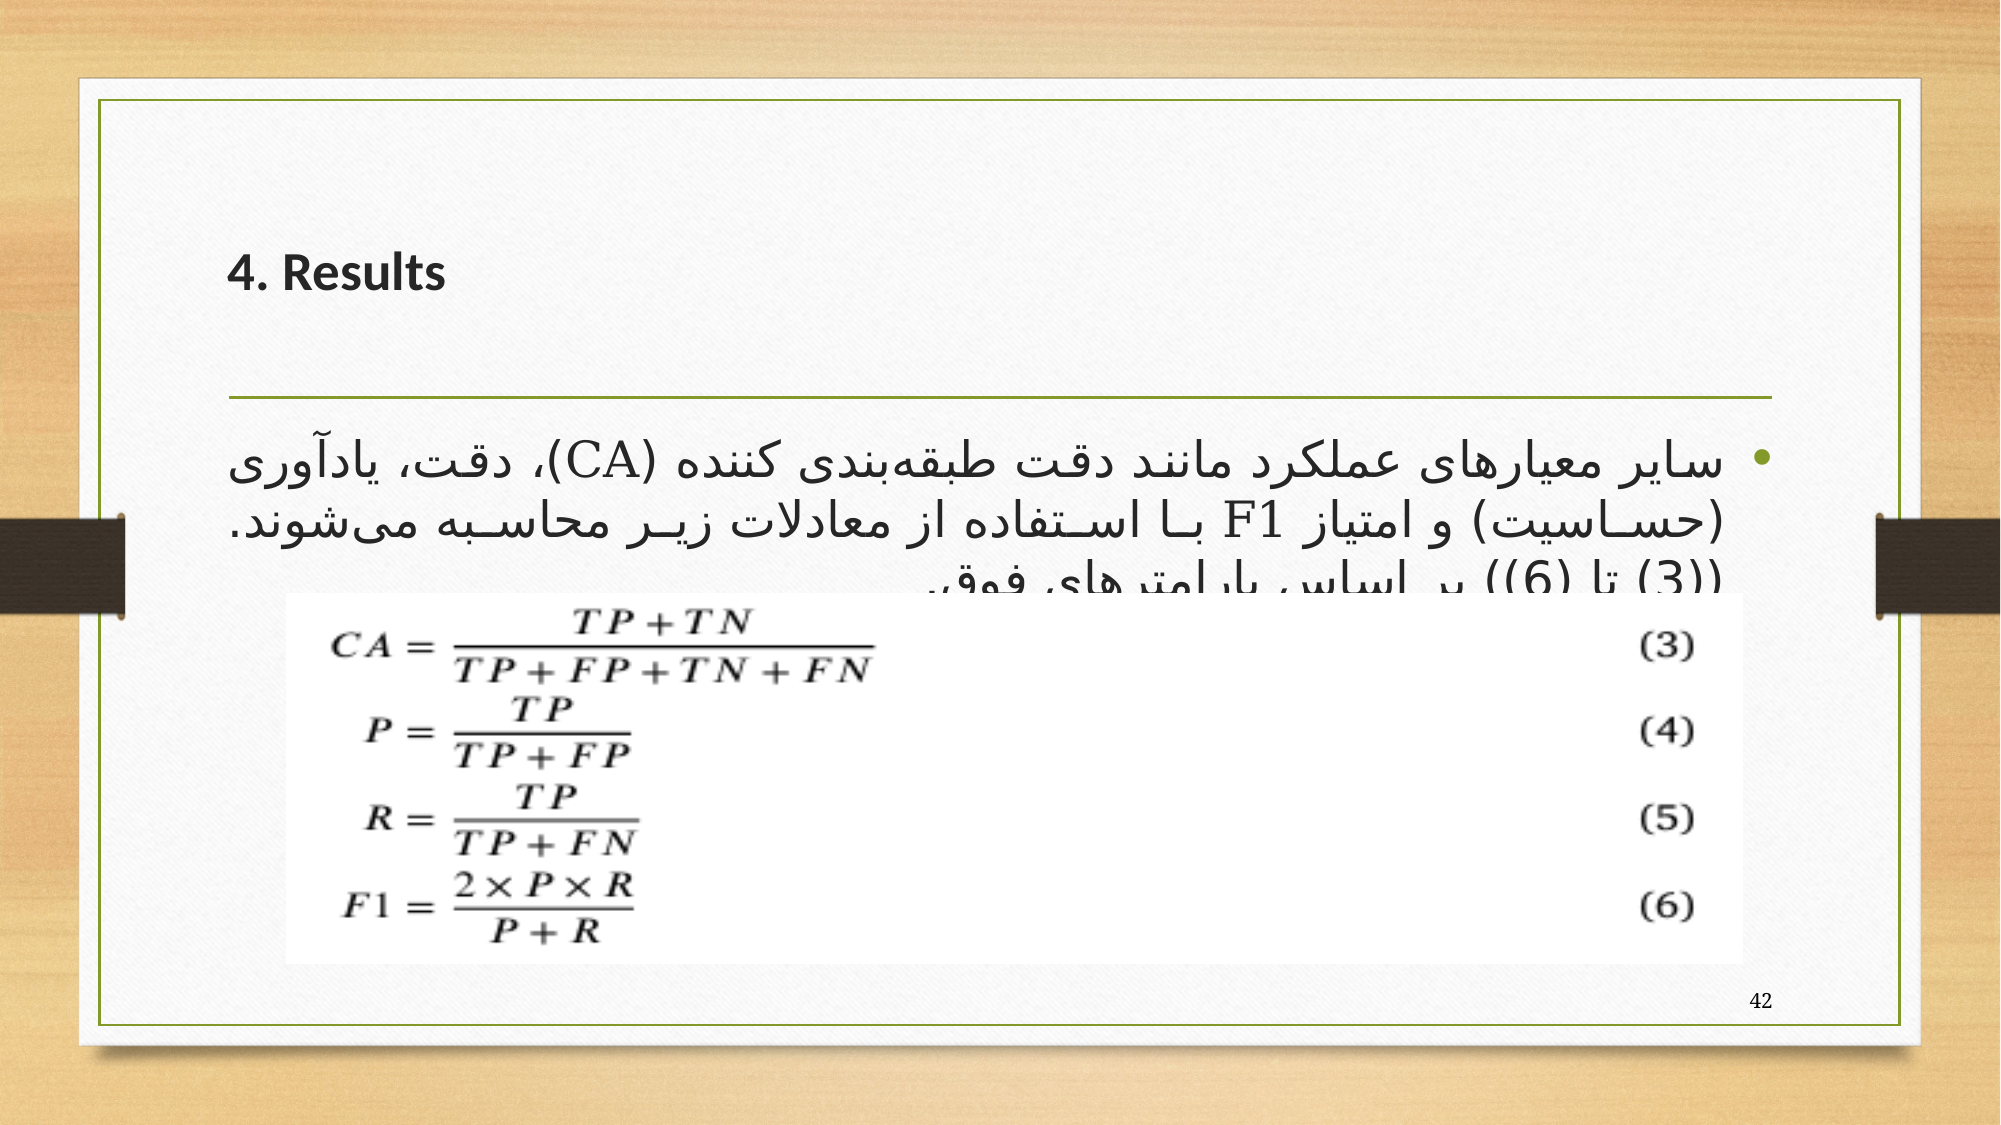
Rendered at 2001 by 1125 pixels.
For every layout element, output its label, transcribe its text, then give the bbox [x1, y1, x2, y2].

picture [0, 0, 2001, 1125]
list سایر معیارهای عملکرد مانند دقت طبقه‌بندی کننده (CA)، دقت، یادآوری (حساسیت) و امتیاز F1 با استفاده از معادلات زیر محاسبه می‌شوند. ((3) تا (6)) بر اساس پارامترهای فوق. [212, 419, 1788, 964]
title 4. Results [212, 161, 1788, 375]
slide_number 42 [1698, 979, 1788, 1025]
